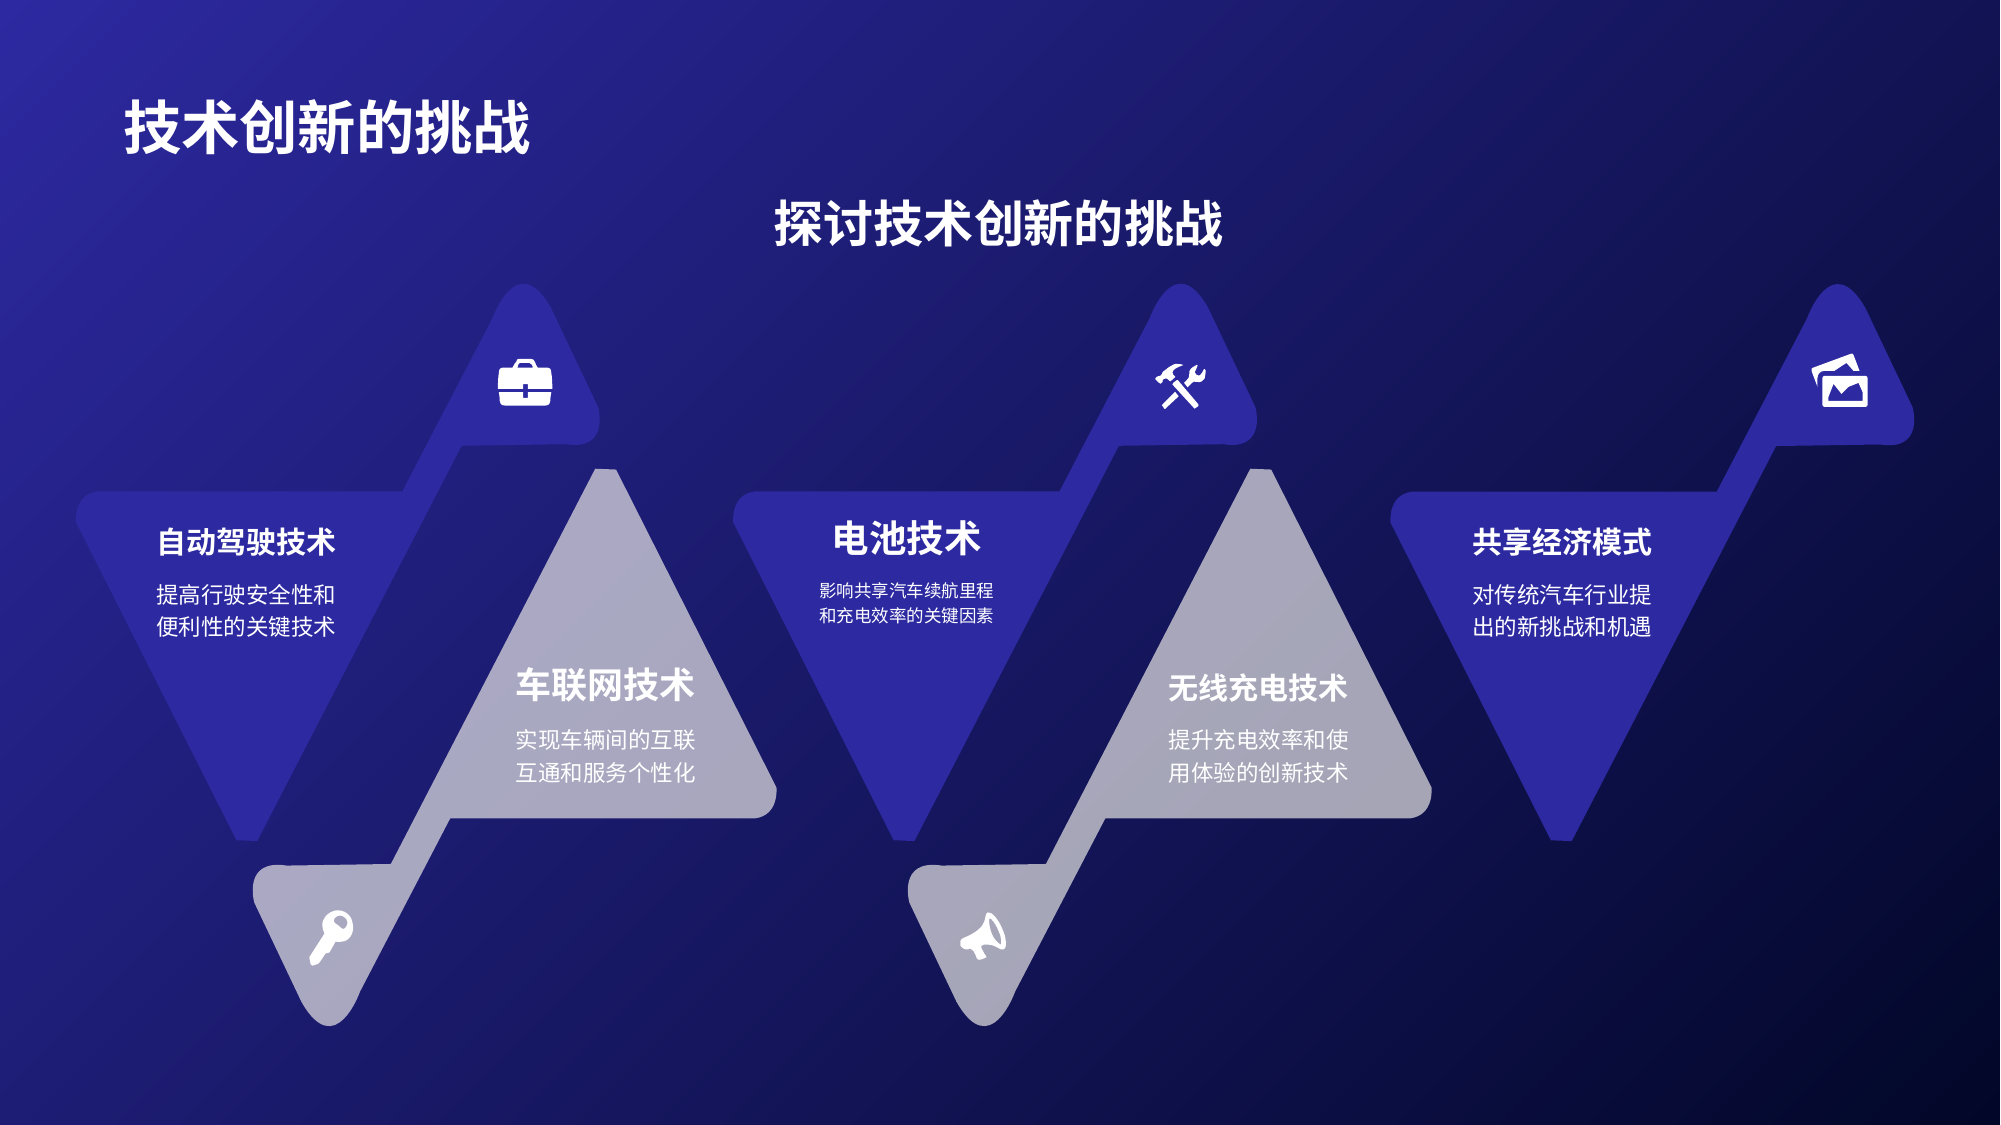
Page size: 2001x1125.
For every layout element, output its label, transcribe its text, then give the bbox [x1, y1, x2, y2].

title 技术创新的挑战 [108, 21, 1890, 169]
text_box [72, 185, 1925, 1062]
